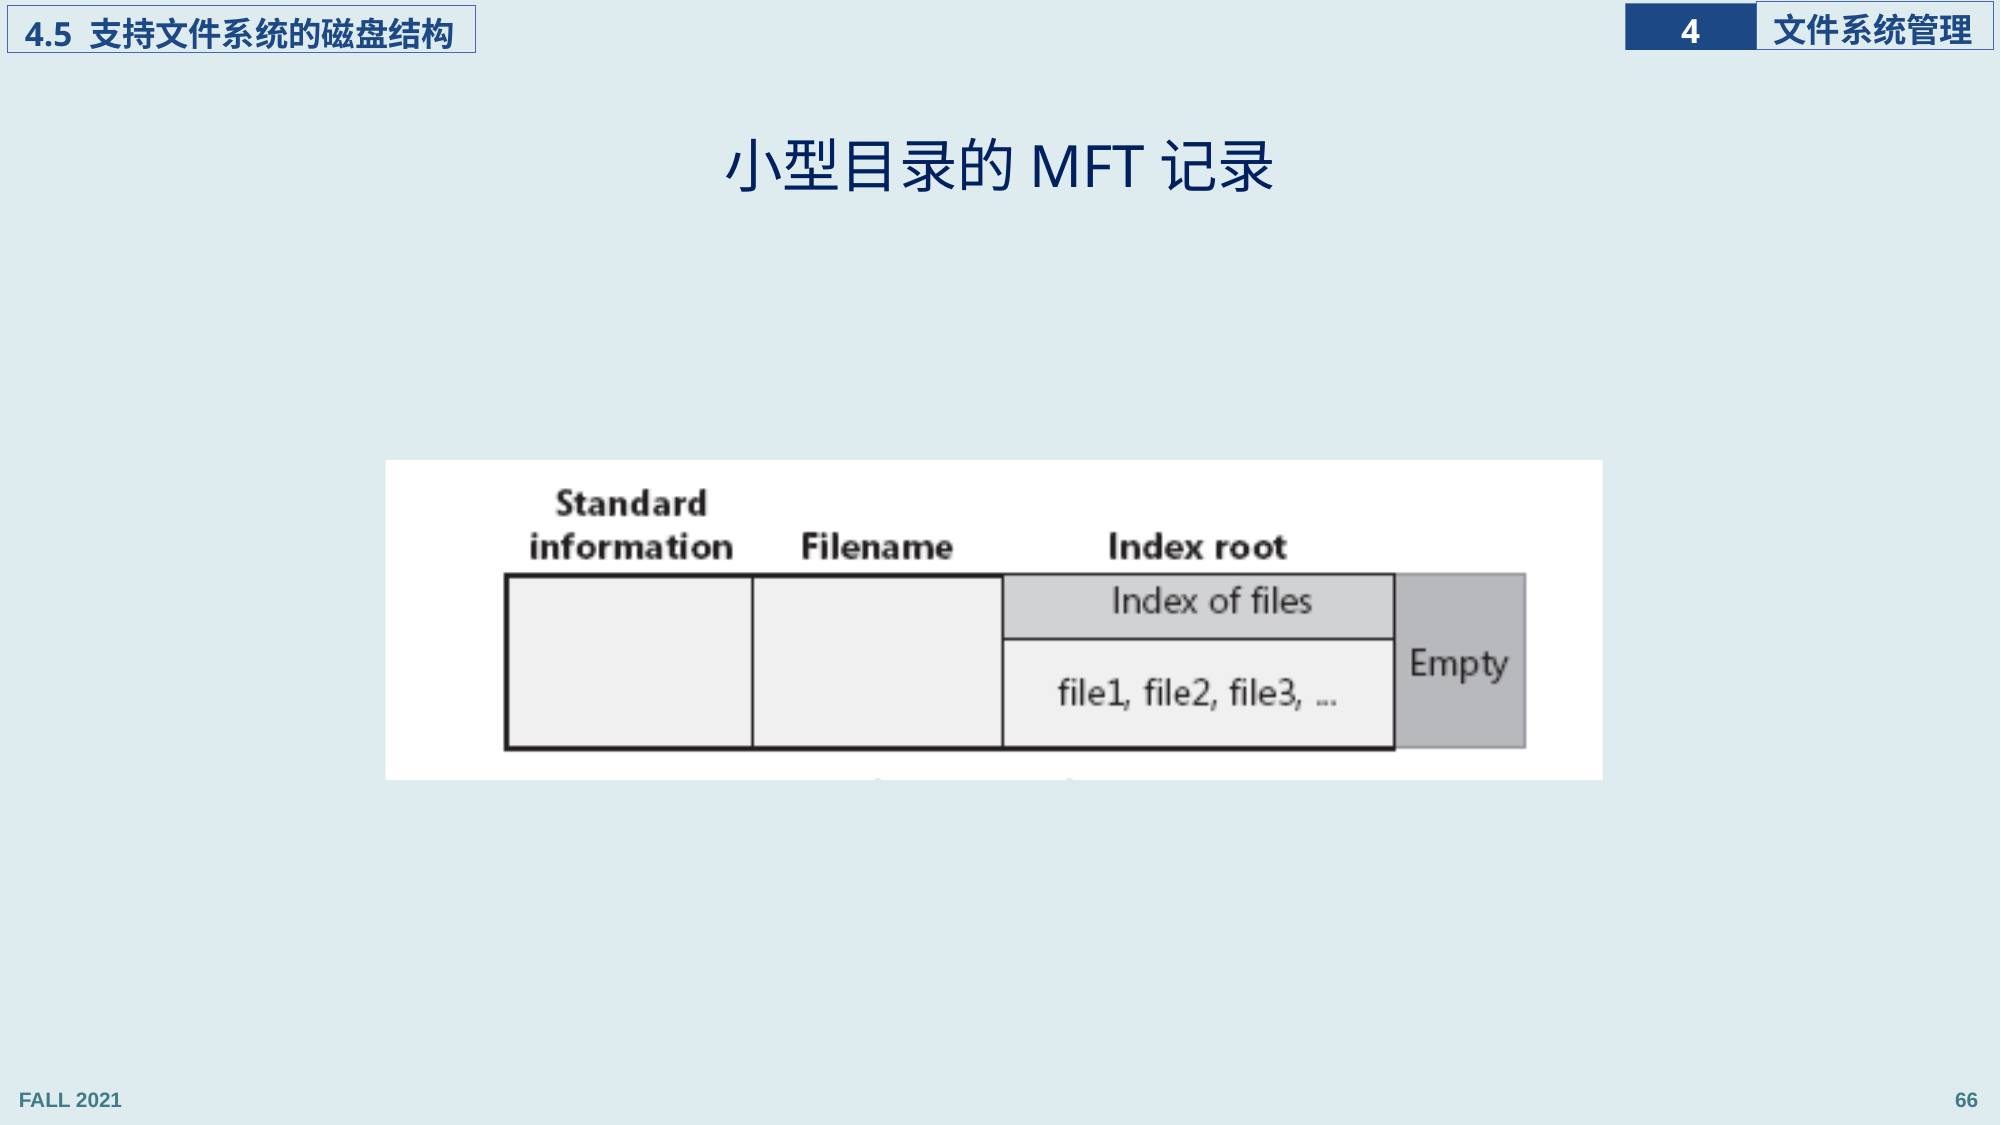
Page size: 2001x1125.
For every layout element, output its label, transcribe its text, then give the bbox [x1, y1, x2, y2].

picture [385, 460, 1603, 780]
title 小型目录的MFT记录 [137, 59, 1863, 278]
